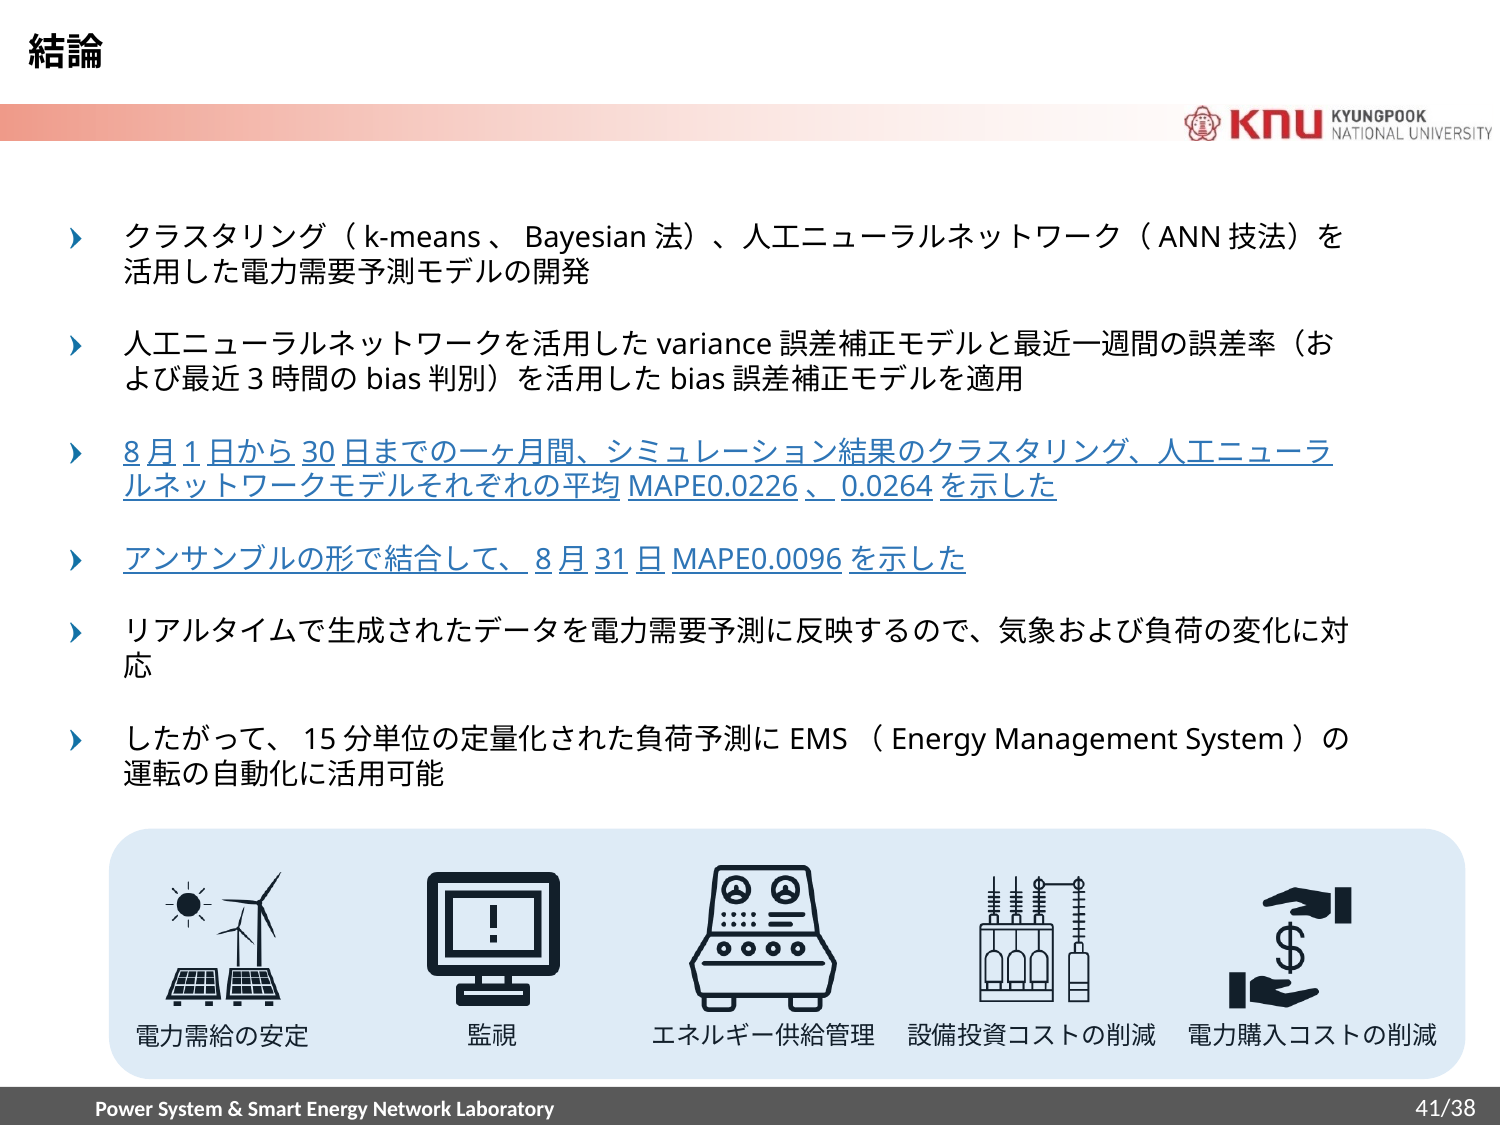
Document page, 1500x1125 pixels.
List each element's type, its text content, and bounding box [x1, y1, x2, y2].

picture [66, 543, 84, 572]
picture [1184, 105, 1492, 141]
picture [66, 436, 84, 465]
picture [66, 329, 84, 357]
picture [66, 616, 84, 644]
picture [66, 723, 84, 752]
text_box クラスタリング（k-means、Bayesian法）、人工ニューラルネットワーク（ANN技法）を活用した電力需要予測モデルの開発 人工ニューラルネットワークを活用したvariance誤差補正モデルと最近一週間の誤差率（および最近3時間のbias判別）を活用したbias誤差補正モデルを適用 8月1日から30日までの一ヶ月間、シミュレーション結果のクラスタリング、人工ニューラルネットワークモデルそれぞれの平均MAPE0.0226、0.0264を示した アンサンブルの形で結合して、8月31日MAPE0.0096を示した リアルタイムで生成されたデータを電力需要予測に反映するので、気象および負荷の変化に対応 したがって、15分単位の定量化された負荷予測にEMS（Energy Management System）の運転の自動化に活用可能 [55, 212, 1363, 954]
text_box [94, 828, 1466, 1080]
picture [66, 221, 84, 250]
slide_number 41/38 [1153, 1076, 1492, 1125]
text_box 結論 [17, 29, 730, 78]
